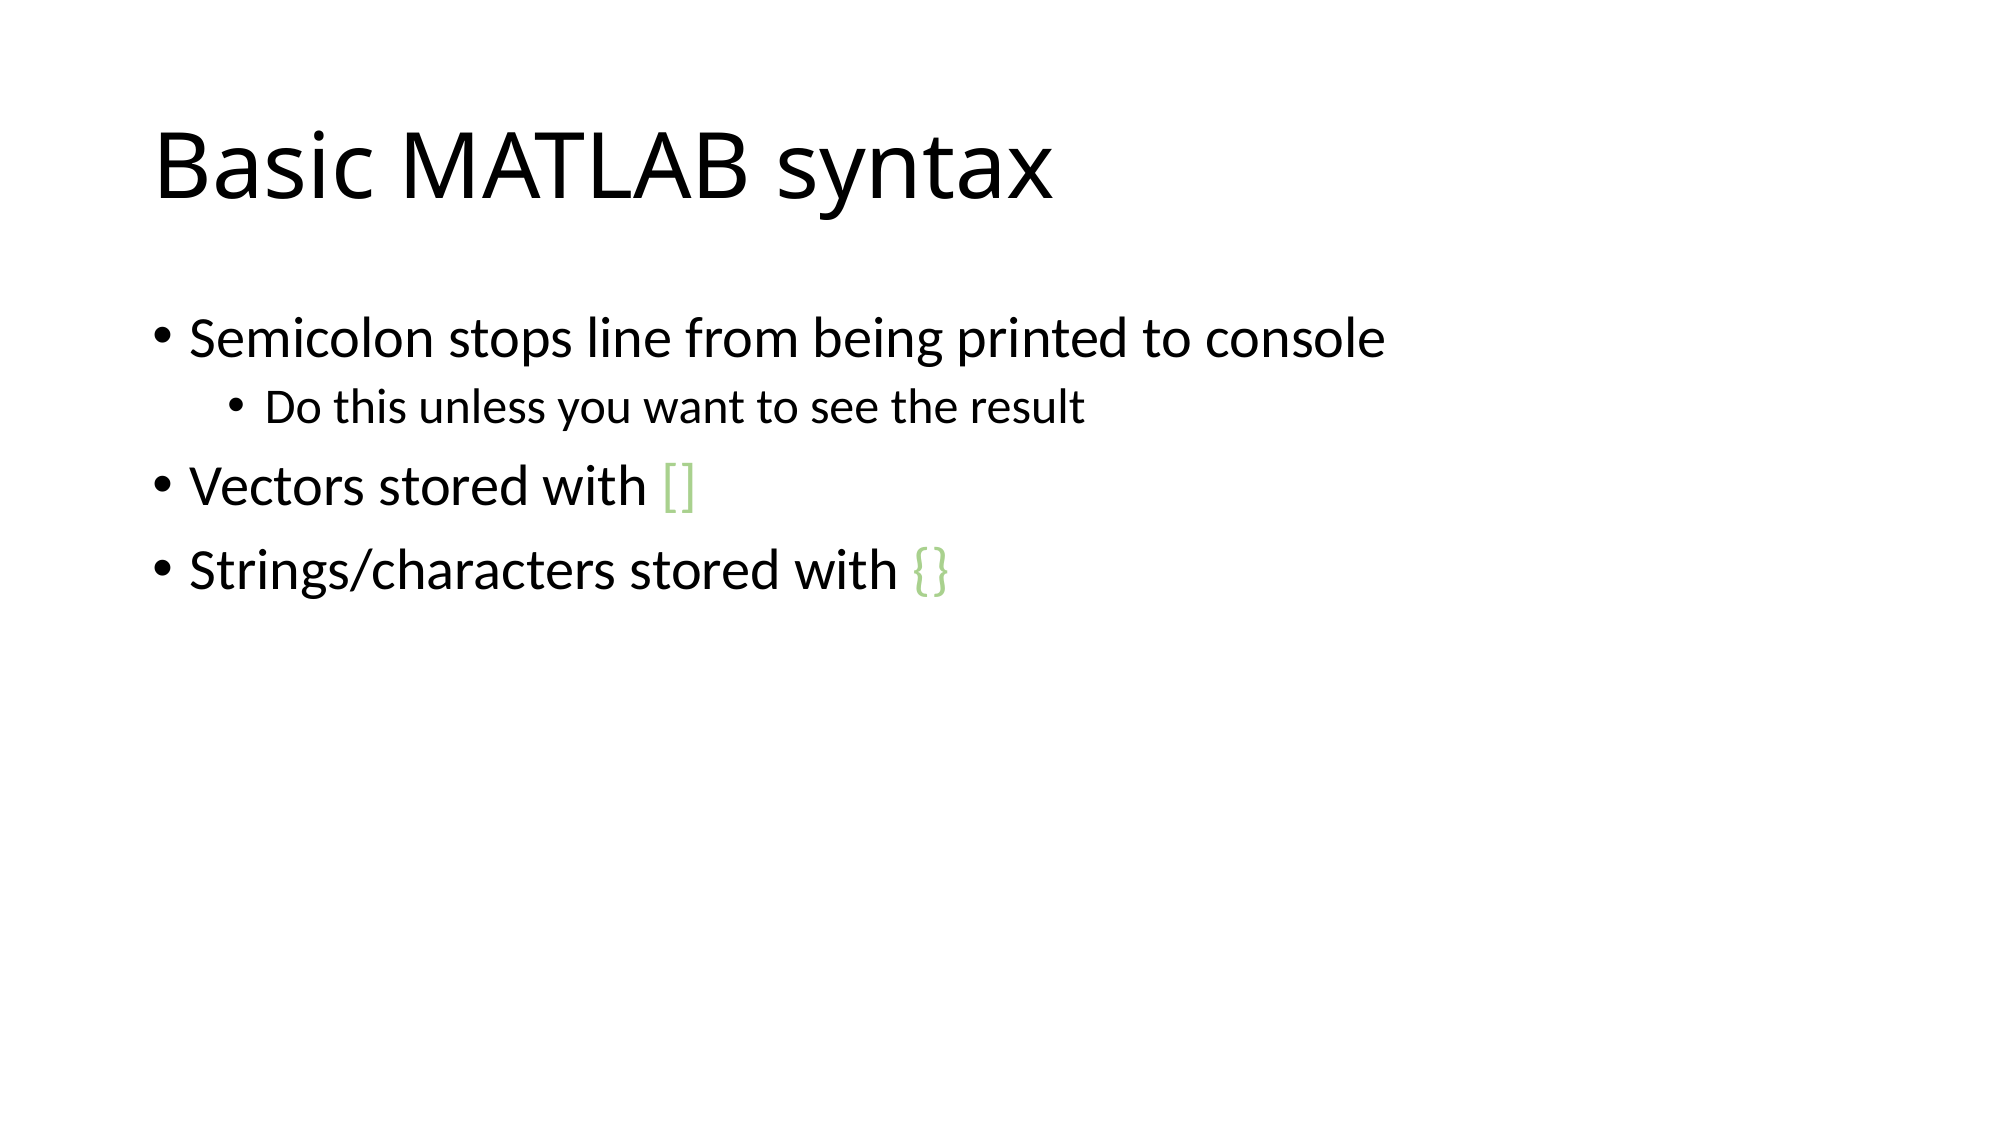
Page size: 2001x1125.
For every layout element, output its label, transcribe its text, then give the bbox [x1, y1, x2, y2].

title Basic MATLAB syntax [137, 59, 1863, 278]
list Semicolon stops line from being printed to console Do this unless you want to see the result Vectors stored with [] Strings/characters stored with {} [137, 299, 1863, 1014]
